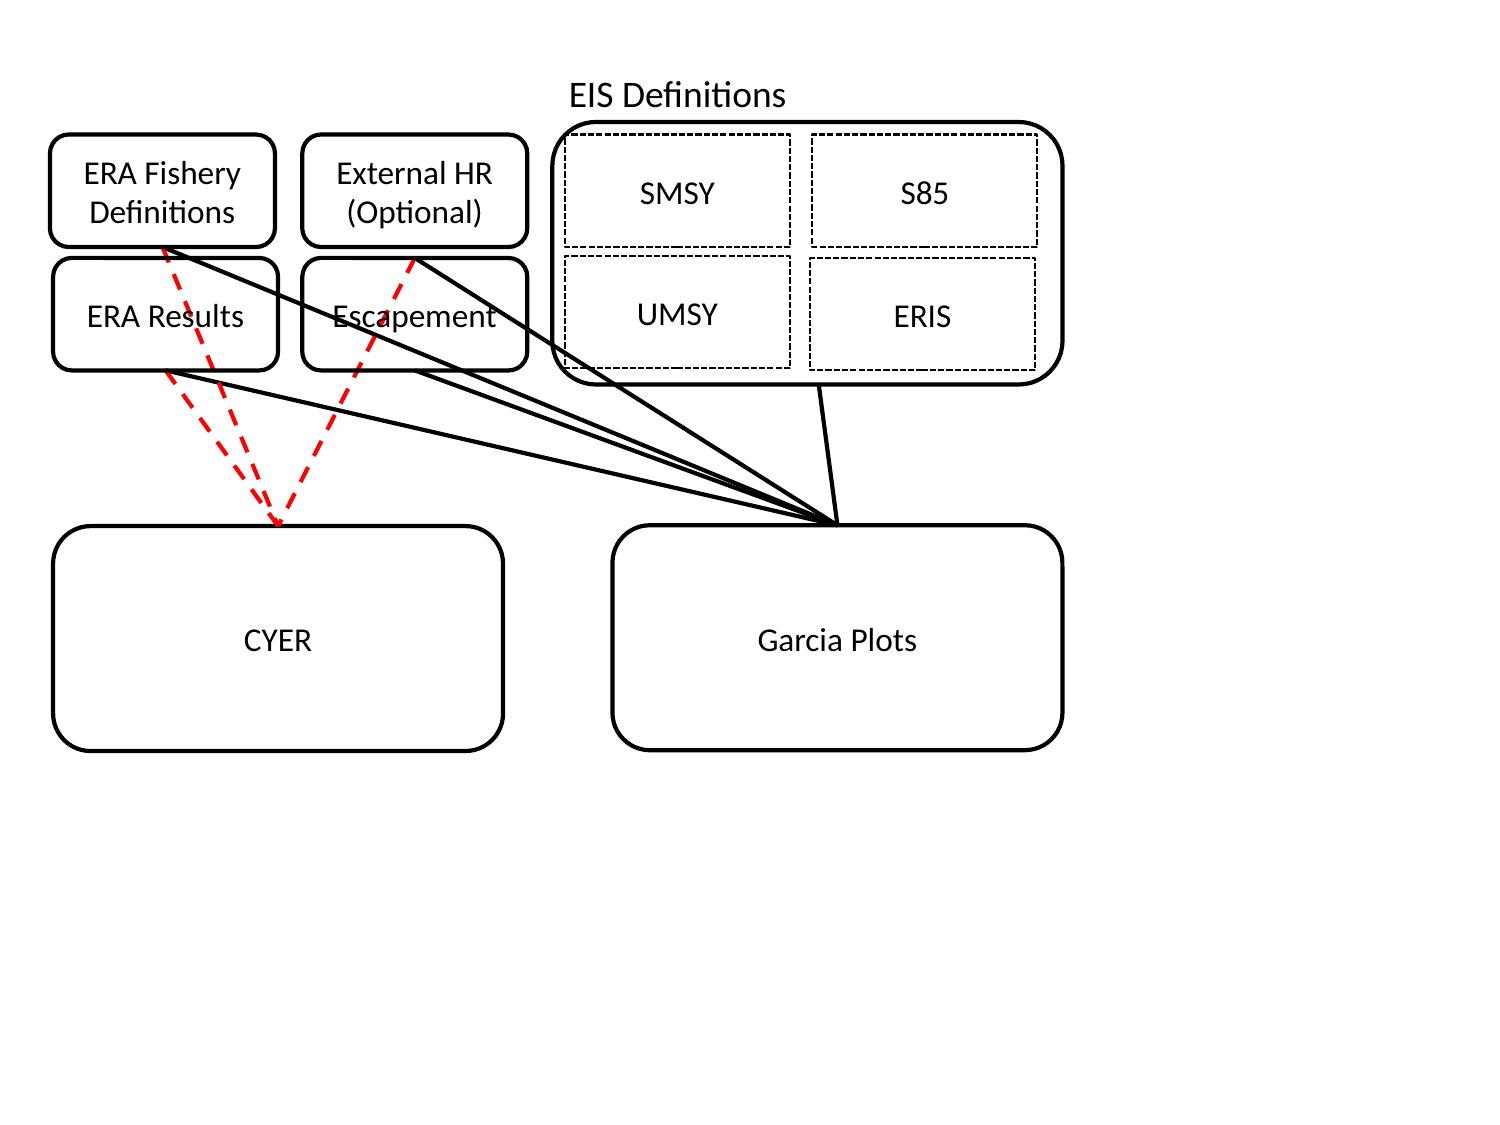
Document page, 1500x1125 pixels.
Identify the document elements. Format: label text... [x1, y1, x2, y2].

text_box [282, 257, 416, 527]
text_box ERA Fishery Definitions [47, 132, 278, 250]
text_box ERA Results [50, 255, 156, 373]
text_box [550, 119, 1065, 387]
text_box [279, 246, 838, 257]
text_box ERIS [841, 256, 1037, 372]
text_box EIS Definitions [553, 62, 802, 123]
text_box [416, 257, 838, 526]
text_box S85 [810, 132, 1039, 249]
text_box Garcia Plots [610, 523, 1065, 753]
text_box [818, 384, 838, 526]
text_box CYER [50, 523, 506, 754]
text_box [162, 246, 279, 527]
text_box External HR (Optional) [300, 132, 530, 245]
